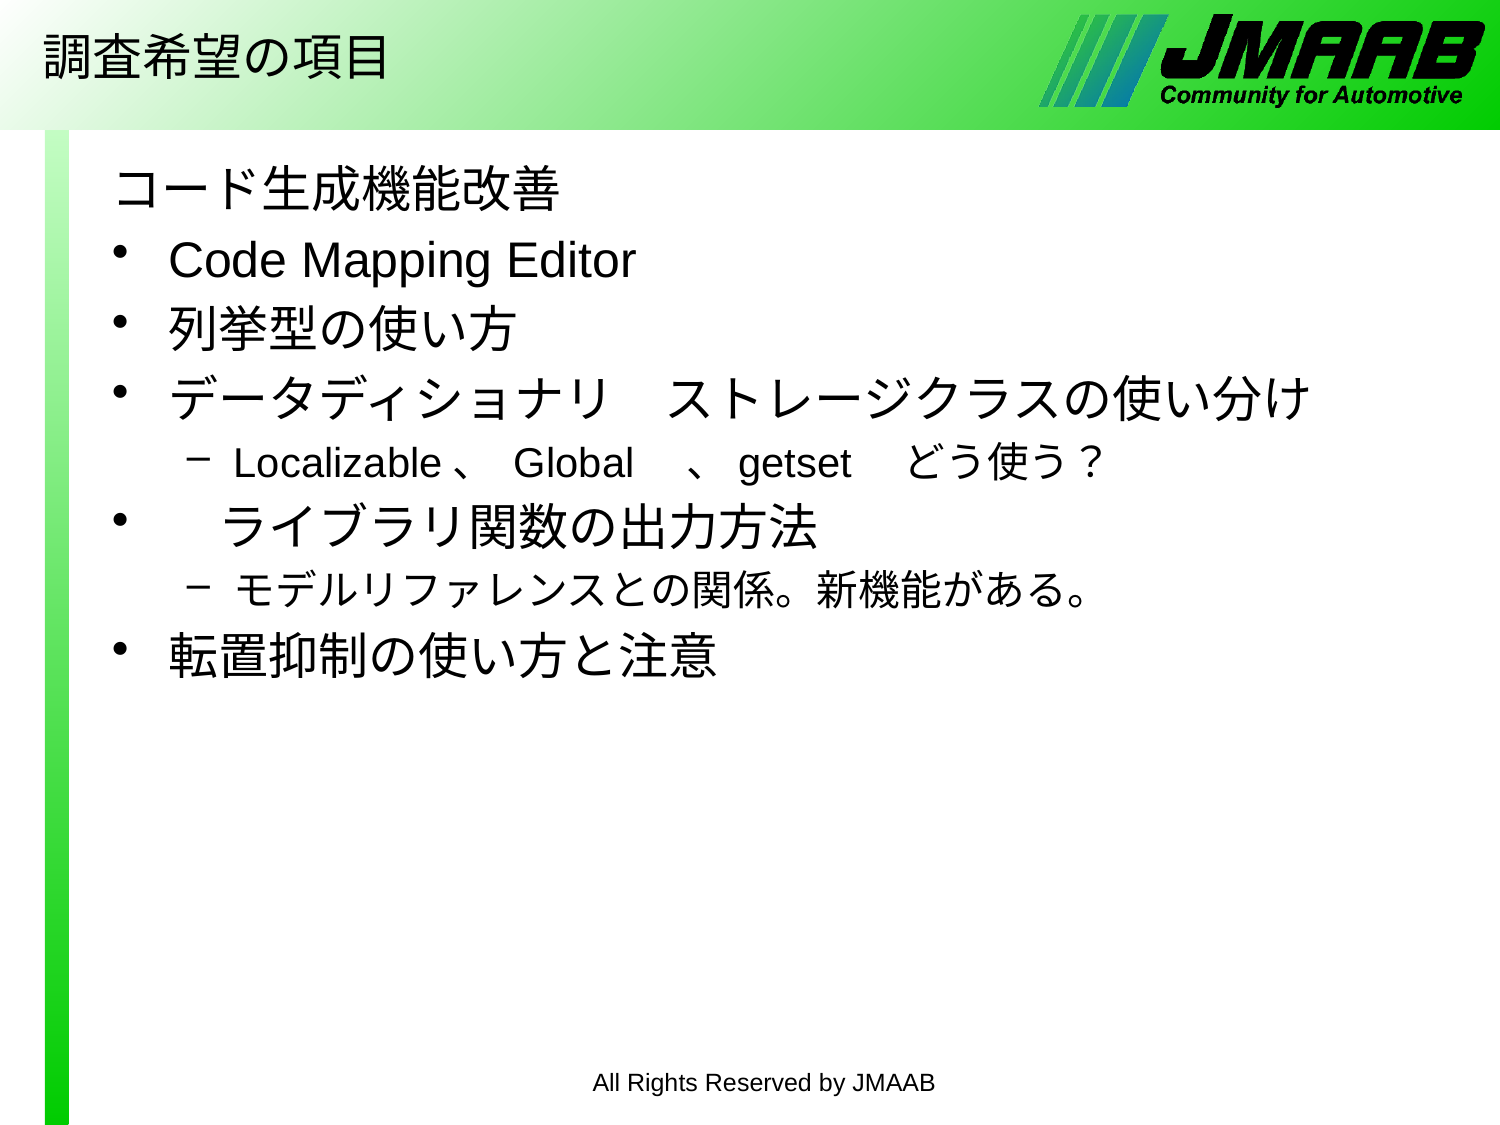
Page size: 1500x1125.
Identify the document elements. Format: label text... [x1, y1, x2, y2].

title 調査希望の項目 [27, 21, 1057, 91]
list コード生成機能改善 Code Mapping Editor 列挙型の使い方 データディショナリ ストレージクラスの使い分け Localizable、 Global 、getset どう使う？ ライブラリ関数の出力方法 モデルリファレンスとの関係。新機能がある。 転置抑制の使い方と注意 [96, 149, 1447, 1125]
picture [1036, 11, 1486, 109]
